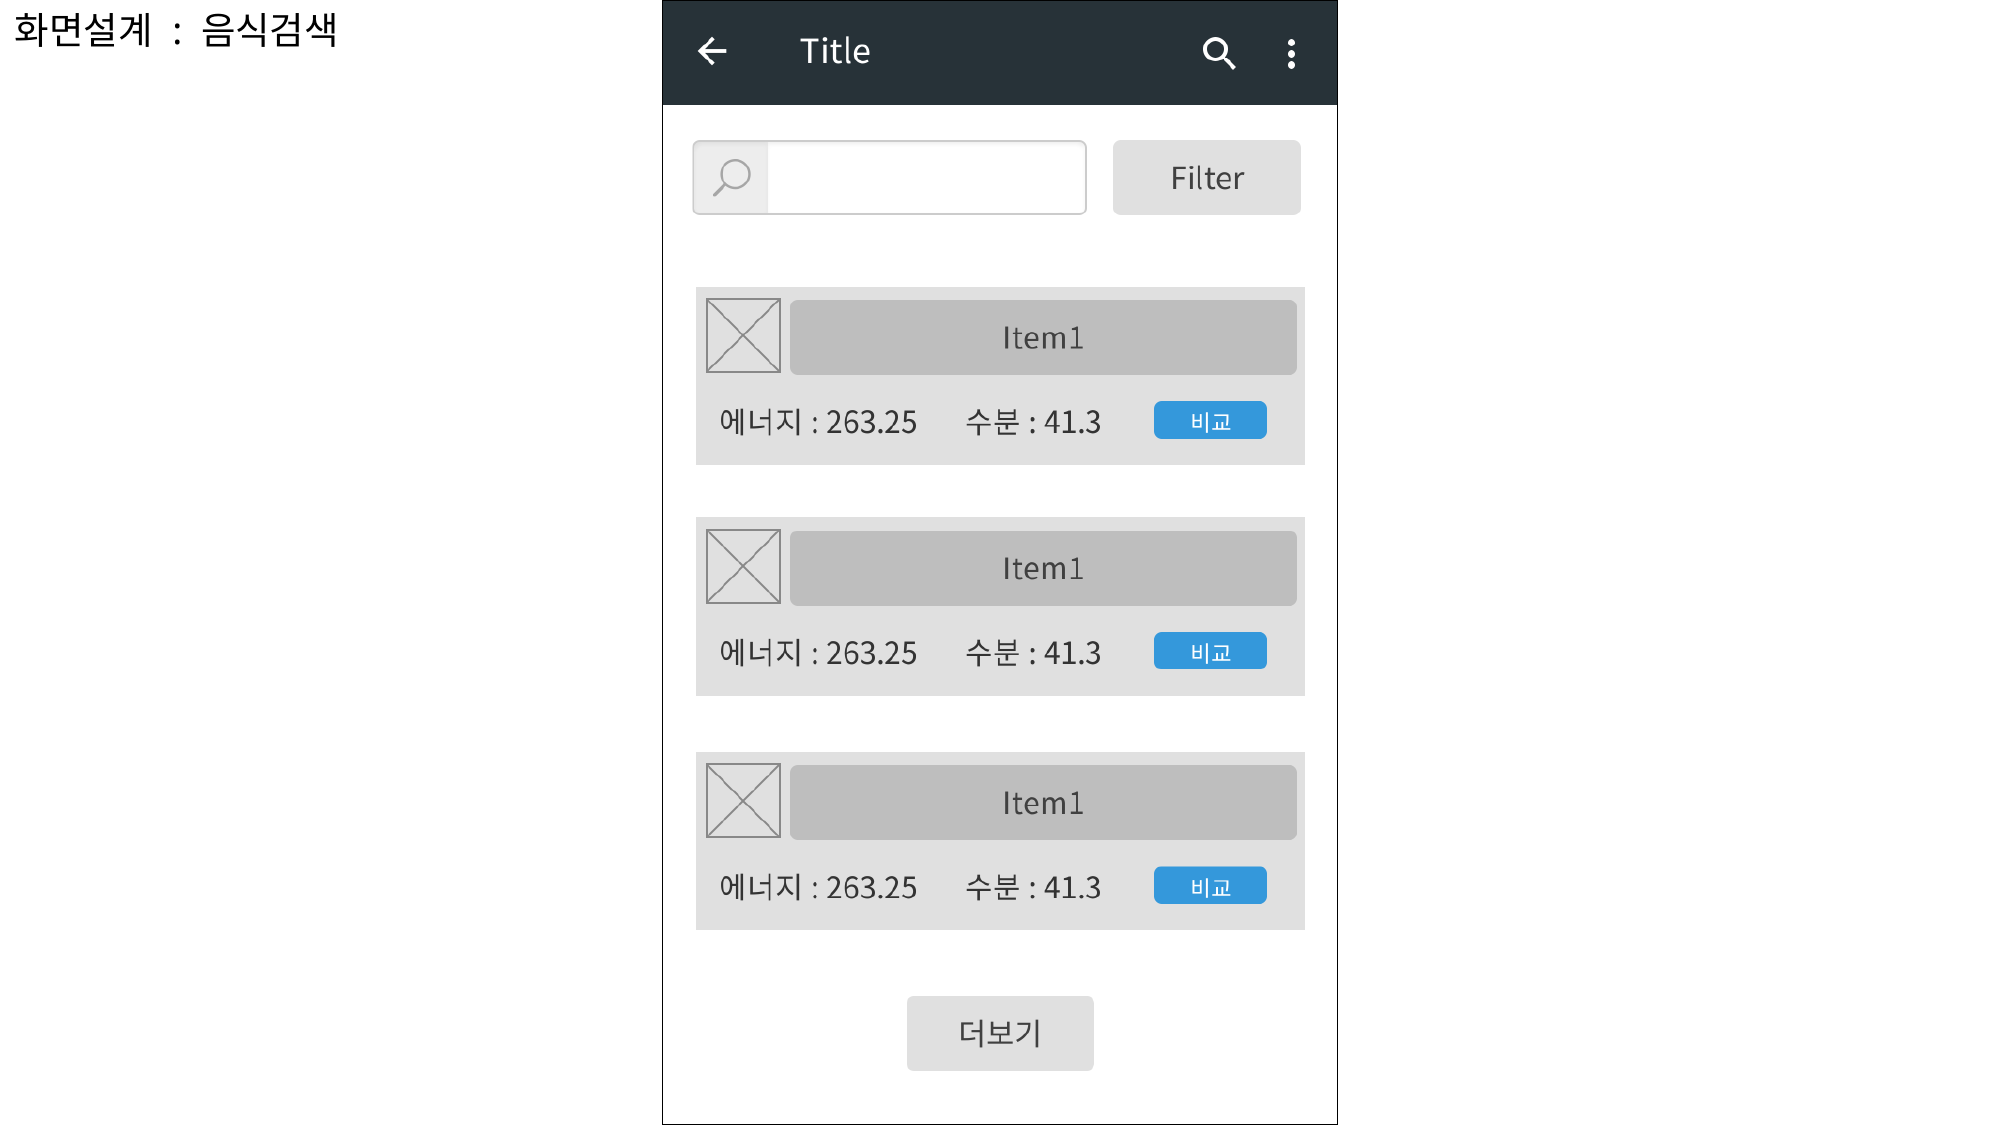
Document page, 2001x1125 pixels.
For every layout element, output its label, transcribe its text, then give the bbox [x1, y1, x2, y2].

picture [662, 0, 1338, 1125]
text_box 화면설계 : 음식검색 [0, 0, 505, 60]
